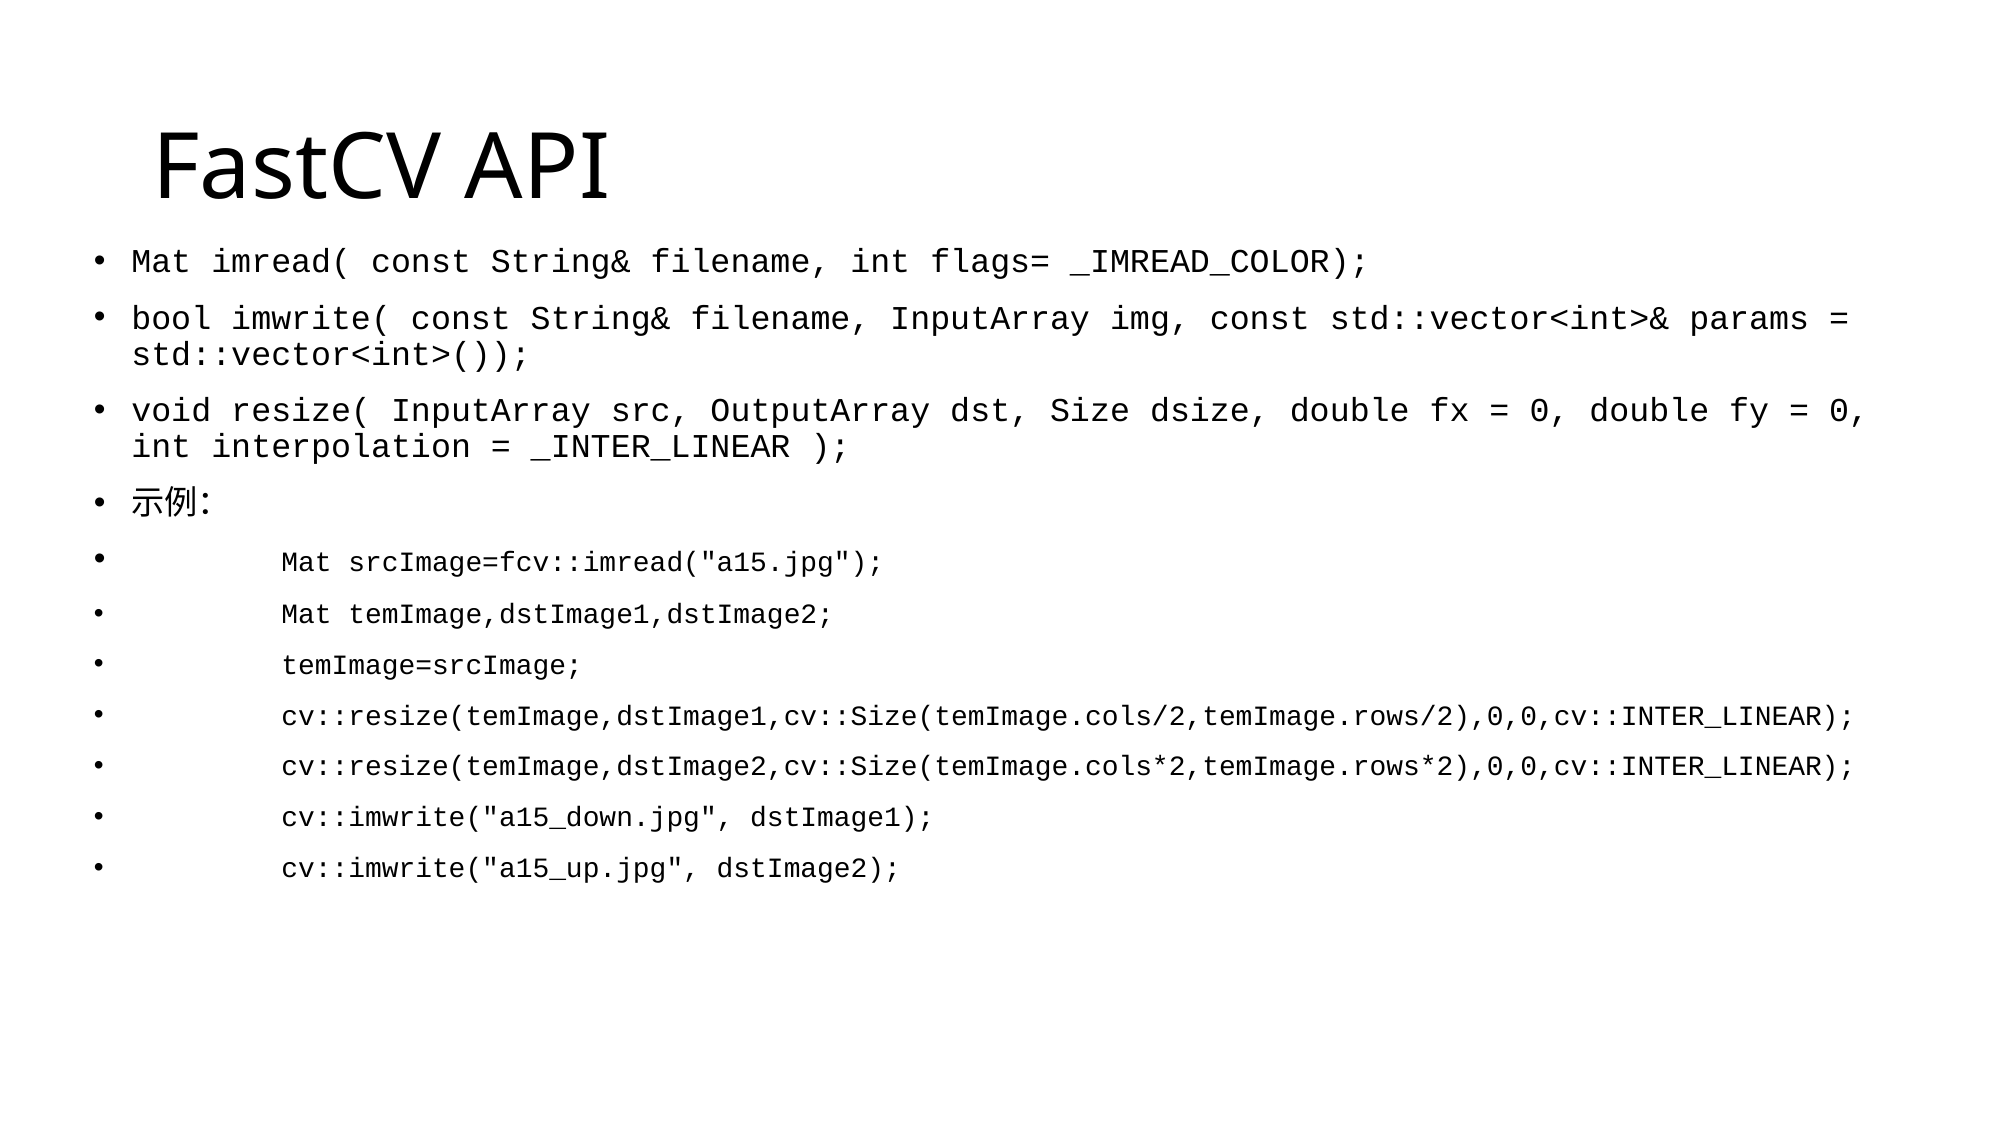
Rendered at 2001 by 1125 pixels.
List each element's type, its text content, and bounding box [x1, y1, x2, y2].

title FastCV API [137, 59, 1863, 278]
list Mat imread( const String& filename, int flags= _IMREAD_COLOR); bool imwrite( const String& filename, InputArray img, const std::vector<int>& params = std::vector<int>()); void resize( InputArray src, OutputArray dst, Size dsize, double fx = 0, double fy = 0, int interpolation = _INTER_LINEAR ); 示例： Mat srcImage=fcv::imread("a15.jpg"); Mat temImage,dstImage1,dstImage2; temImage=srcImage; cv::resize(temImage,dstImage1,cv::Size(temImage.cols/2,temImage.rows/2),0,0,cv::INTER_LINEAR); cv::resize(temImage,dstImage2,cv::Size(temImage.cols*2,temImage.rows*2),0,0,cv::INTER_LINEAR); cv::imwrite("a15_down.jpg", dstImage1); cv::imwrite("a15_up.jpg", dstImage2); [79, 236, 1910, 1004]
